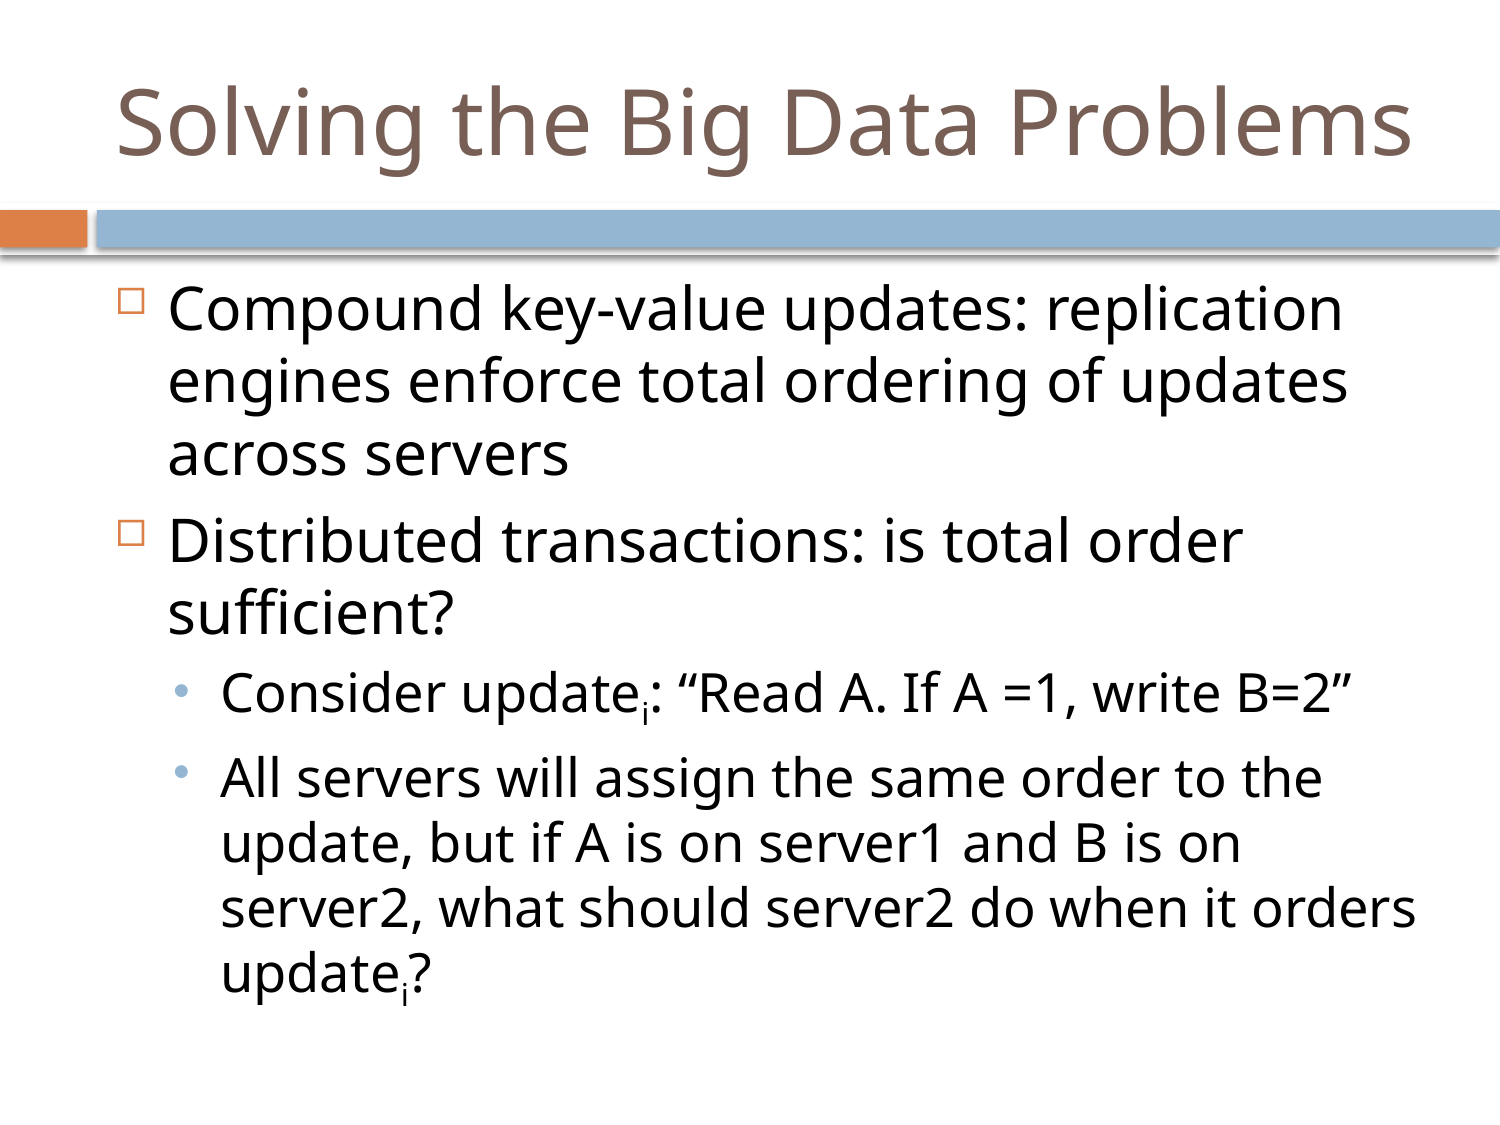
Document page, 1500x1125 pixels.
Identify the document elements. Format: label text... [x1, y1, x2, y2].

list Compound key-value updates: replication engines enforce total ordering of updates across servers Distributed transactions: is total order sufficient? Consider updatei: “Read A. If A =1, write B=2” All servers will assign the same order to the update, but if A is on server1 and B is on server2, what should server2 do when it orders updatei? [100, 262, 1438, 1000]
title Solving the Big Data Problems [100, 37, 1438, 200]
